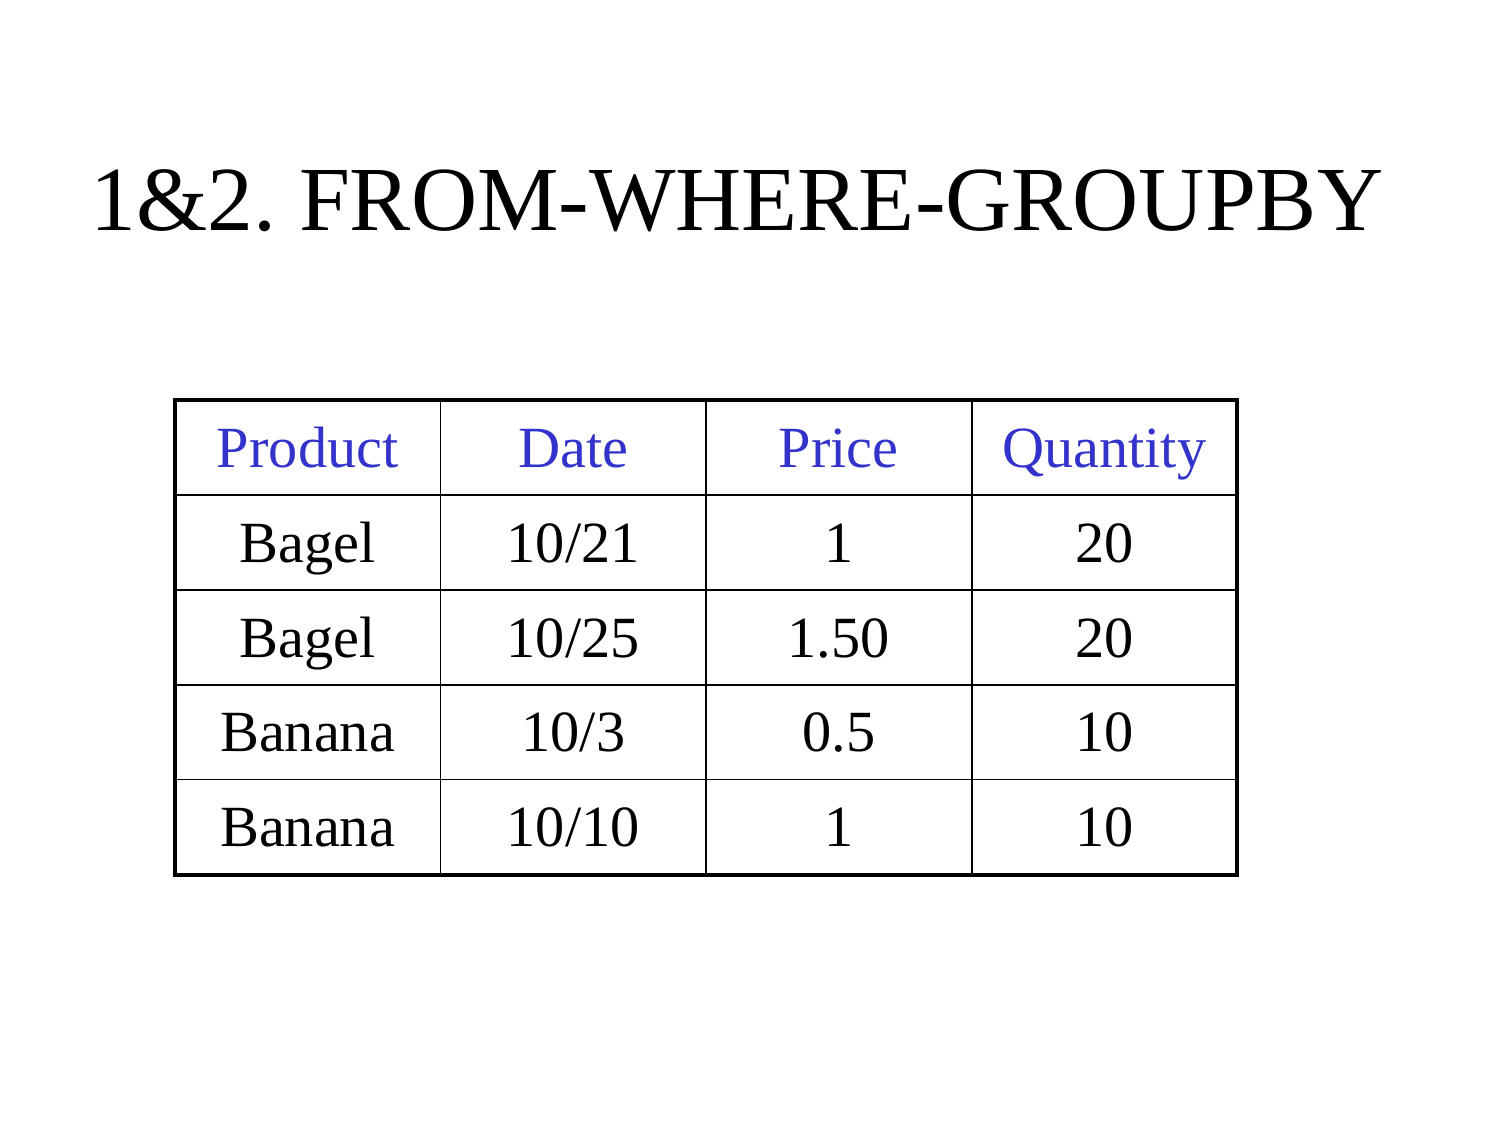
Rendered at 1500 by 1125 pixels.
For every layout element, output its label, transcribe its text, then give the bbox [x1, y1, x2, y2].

table_cell Banana [177, 780, 440, 873]
table_cell 1 [707, 496, 971, 589]
table_cell 10/25 [441, 591, 705, 684]
table_cell 10/10 [441, 780, 705, 873]
table_cell Banana [177, 686, 440, 779]
table_cell 1 [707, 780, 971, 873]
table_cell 10 [973, 686, 1235, 779]
table_cell 0.5 [707, 686, 971, 779]
table_cell 10/21 [441, 496, 705, 589]
table_header Date [441, 402, 705, 494]
table_header Quantity [973, 402, 1235, 494]
table_cell Bagel [177, 496, 440, 589]
title 1&2. FROM-WHERE-GROUPBY [62, 99, 1413, 288]
table_cell 1.50 [707, 591, 971, 684]
table_header Product [177, 402, 440, 494]
table_cell 20 [973, 591, 1235, 684]
table_cell 10 [973, 780, 1235, 873]
table_cell 20 [973, 496, 1235, 589]
table_cell 10/3 [441, 686, 705, 779]
table_cell Bagel [177, 591, 440, 684]
table_header Price [707, 402, 971, 494]
